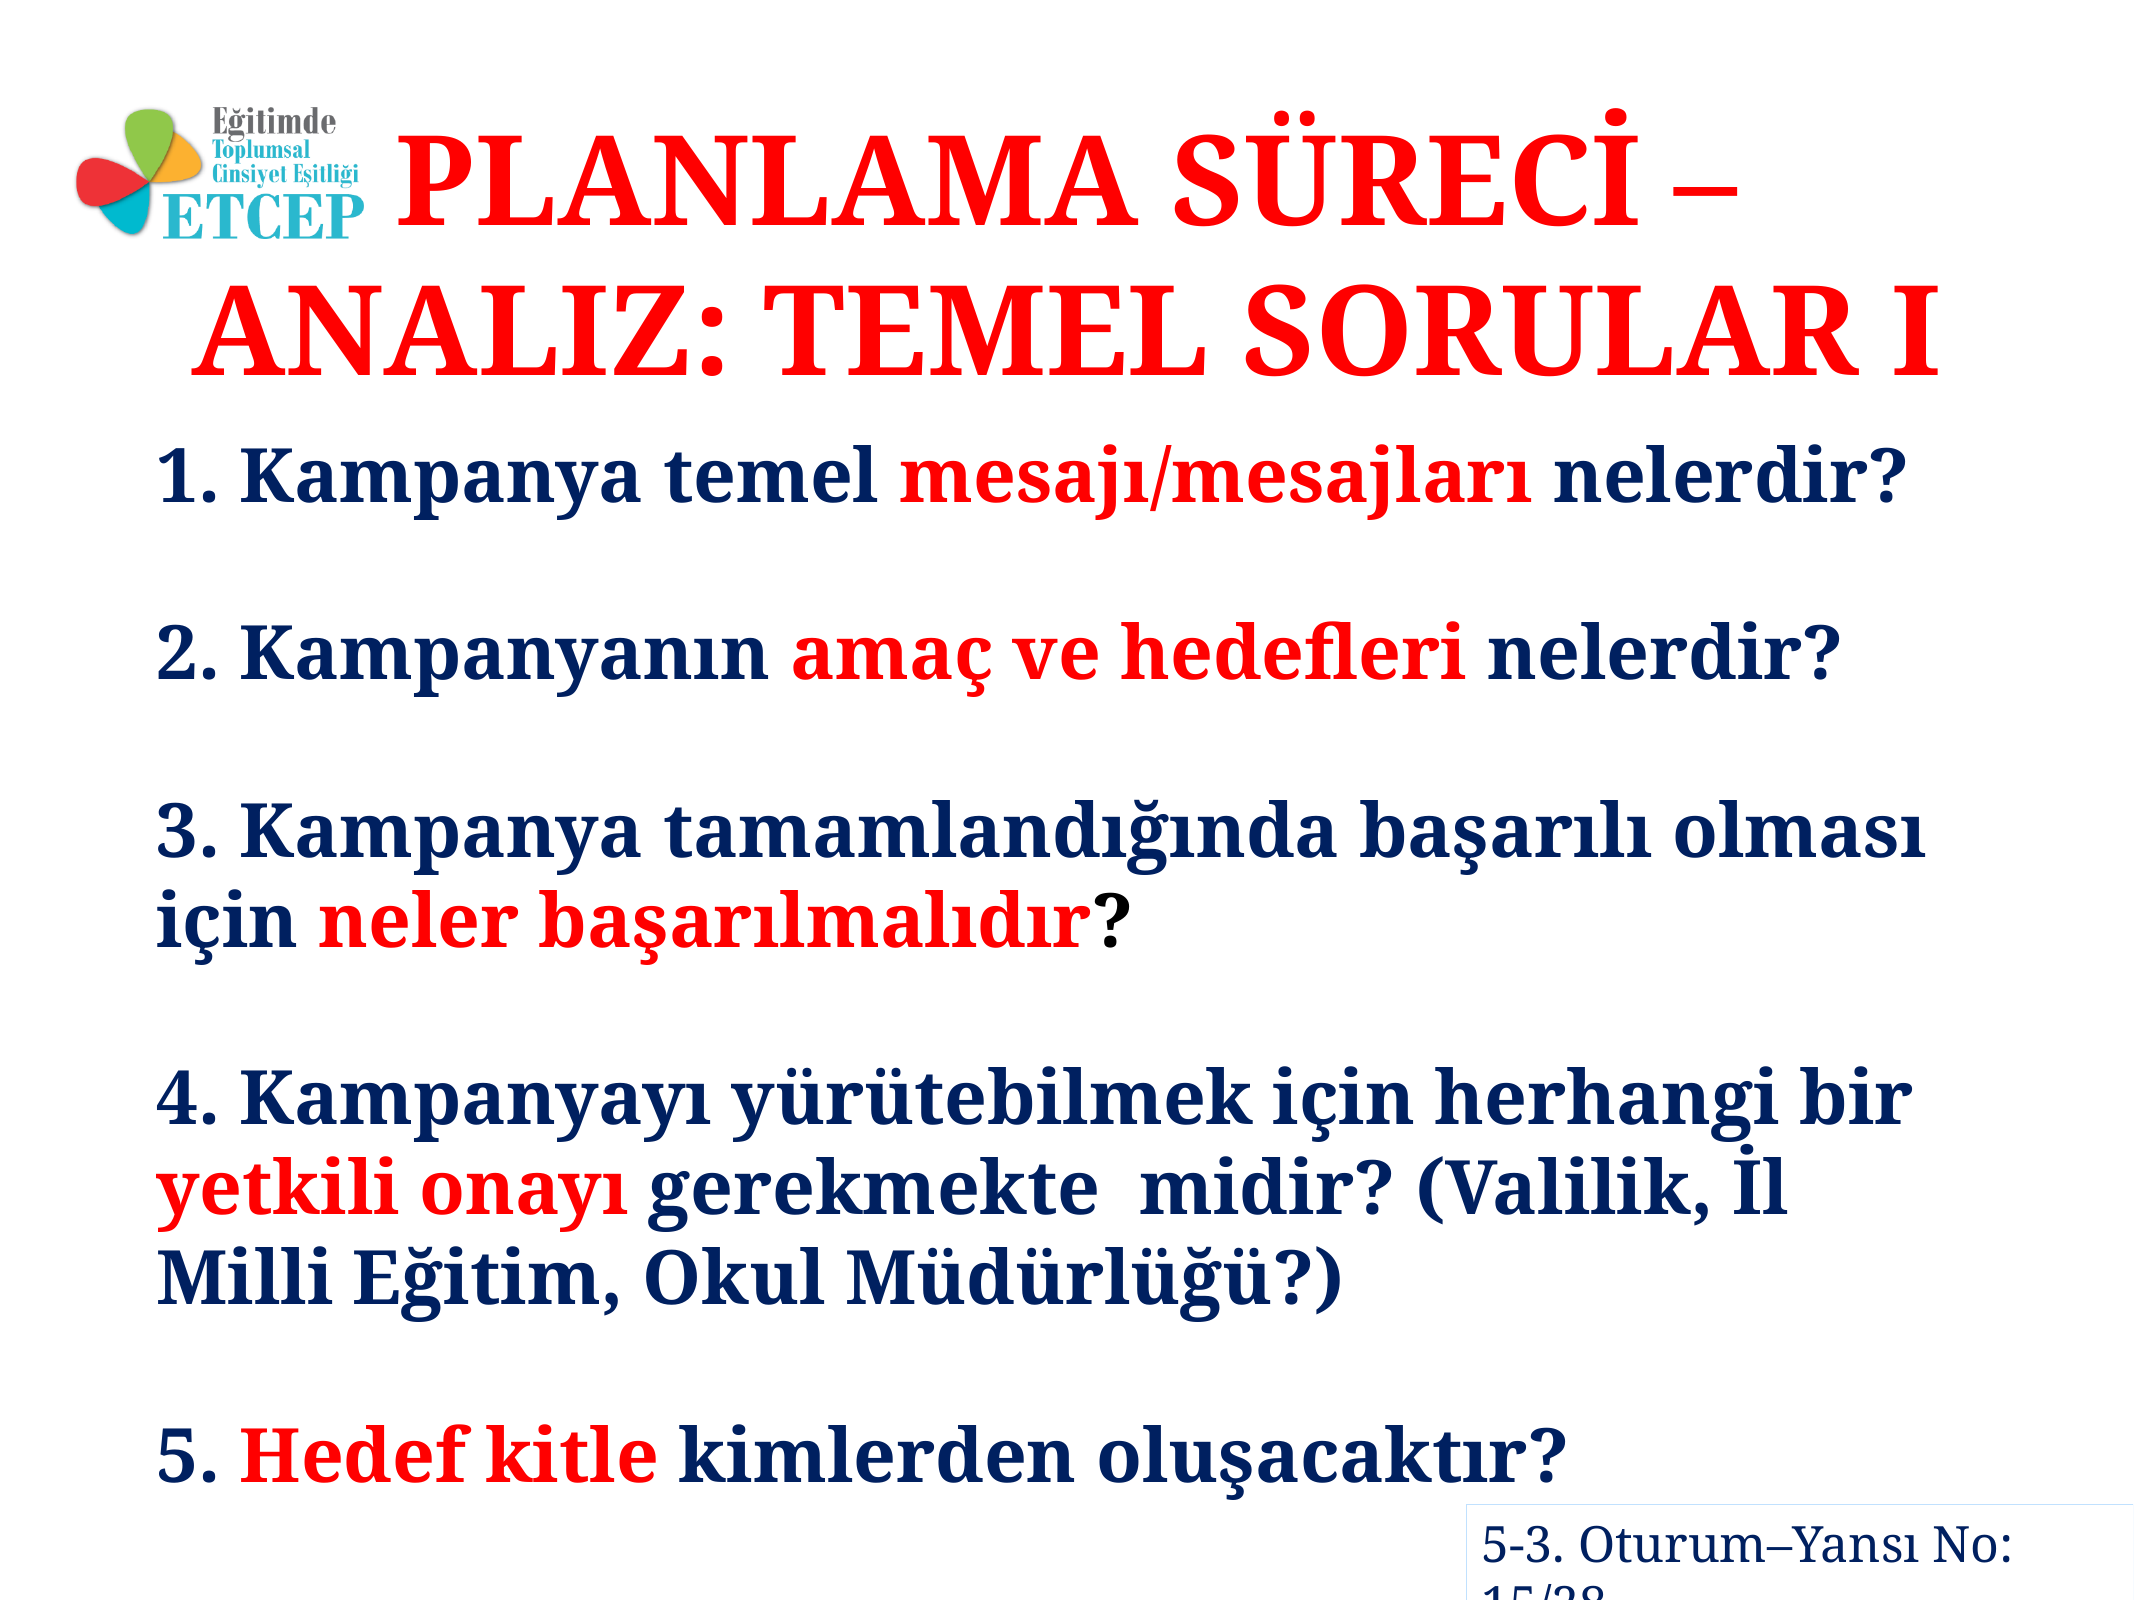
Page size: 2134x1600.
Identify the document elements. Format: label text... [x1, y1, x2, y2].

text_box 5-3. Oturum–Yansı No: 15/28 [1466, 1504, 2134, 1600]
list 1. Kampanya temel mesajı/mesajları nelerdir? 2. Kampanyanın amaç ve hedefleri nelerdir? 3. Kampanya tamamlandığında başarılı olması için neler başarılmalıdır? 4. Kampanyayı yürütebilmek için herhangi bir yetkili onayı gerekmekte midir? (Valilik, İl Milli Eğitim, Okul Müdürlüğü?) 5. Hedef kitle kimlerden oluşacaktır? [155, 426, 1978, 1459]
picture [72, 105, 364, 239]
title PLANLAMA SÜRECİ – ANALIZ: TEMEL SORULAR I [155, 72, 1978, 426]
